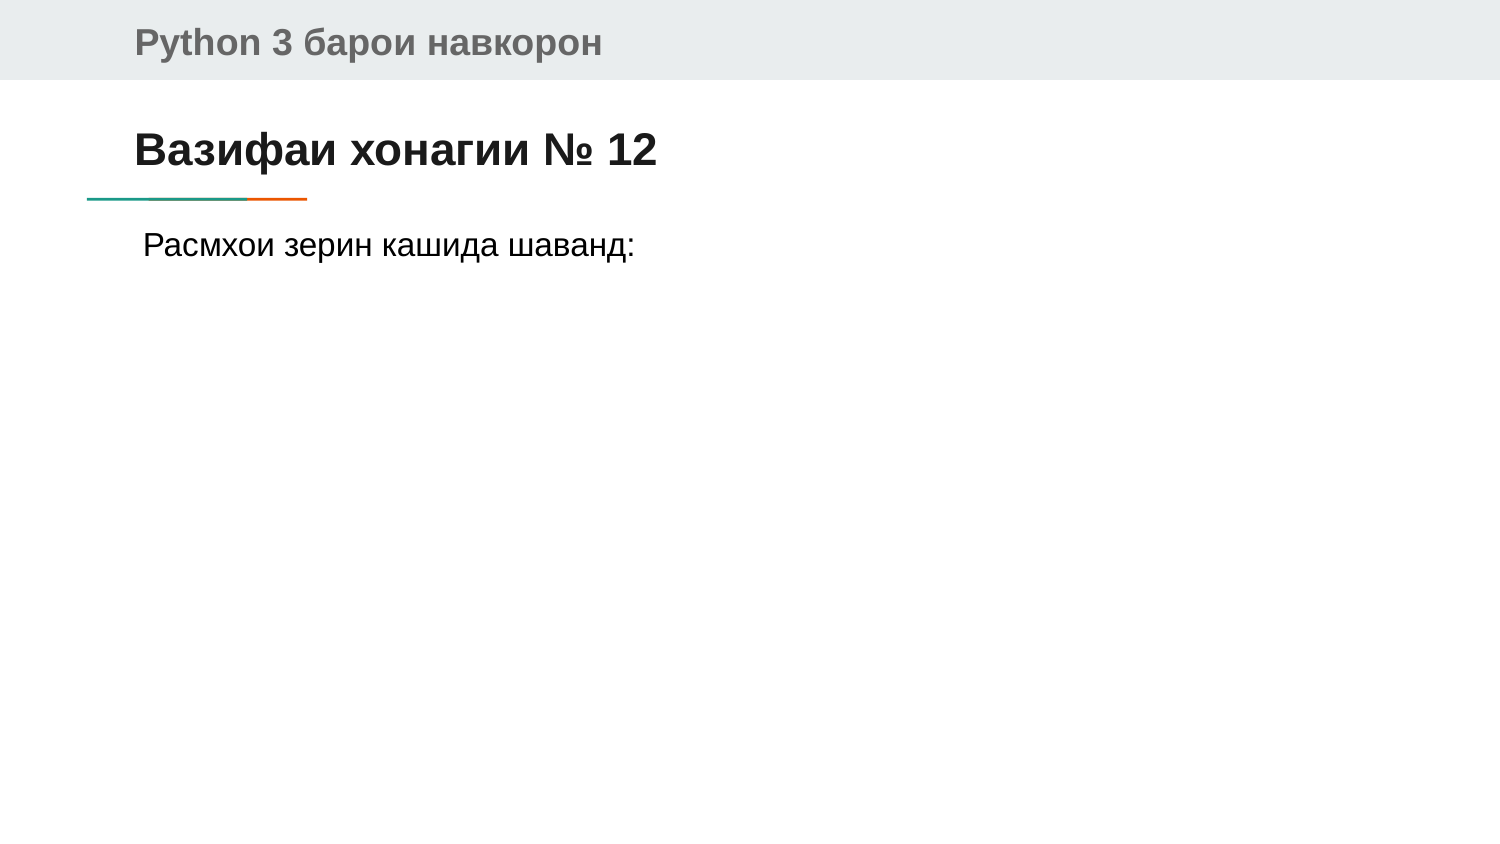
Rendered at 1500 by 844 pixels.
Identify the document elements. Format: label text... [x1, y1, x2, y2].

text_box Расмхои зерин кашида шаванд: [127, 202, 1446, 279]
title Вазифаи хонагии № 12 [119, 104, 1381, 193]
